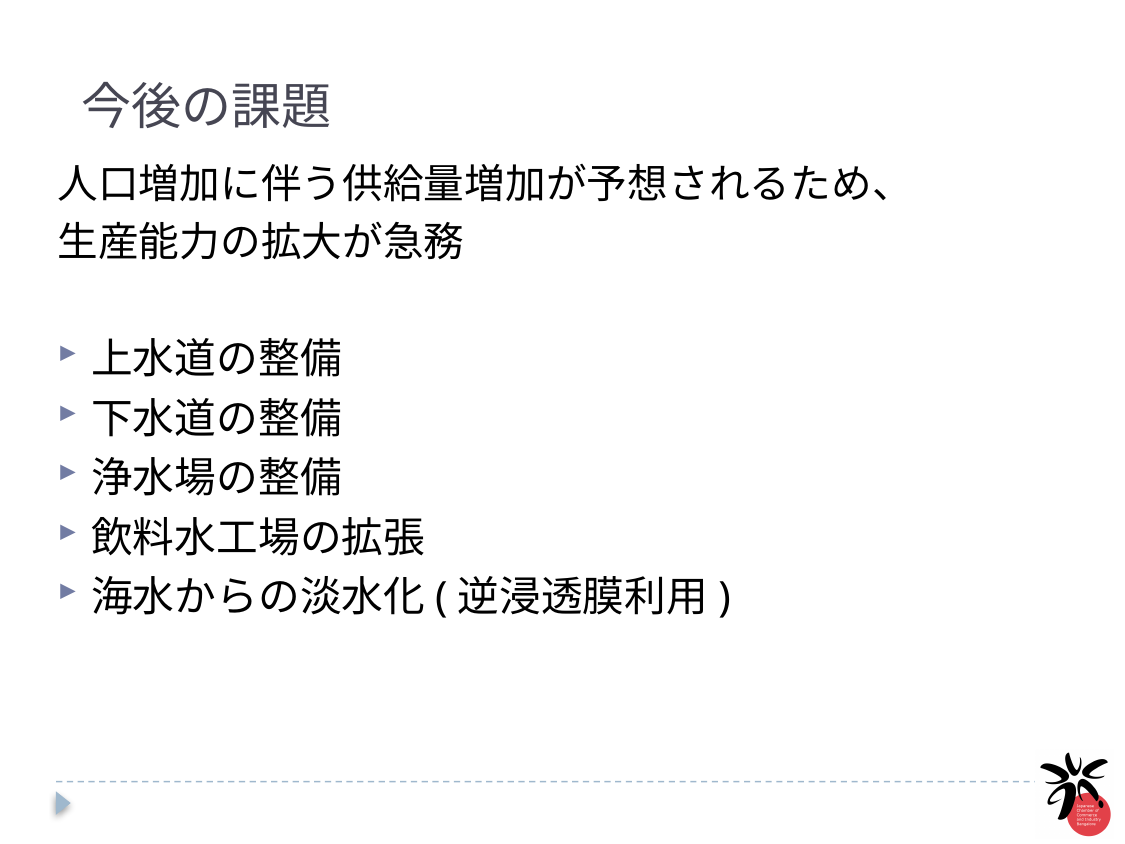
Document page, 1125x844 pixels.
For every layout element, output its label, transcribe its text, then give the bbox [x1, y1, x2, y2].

title 今後の課題 [66, 20, 1079, 143]
picture [1034, 749, 1114, 839]
list 人口増加に伴う供給量増加が予想されるため、 生産能力の拡大が急務 上水道の整備 下水道の整備 浄水場の整備 飲料水工場の拡張 海水からの淡水化(逆浸透膜利用) [42, 150, 1125, 758]
